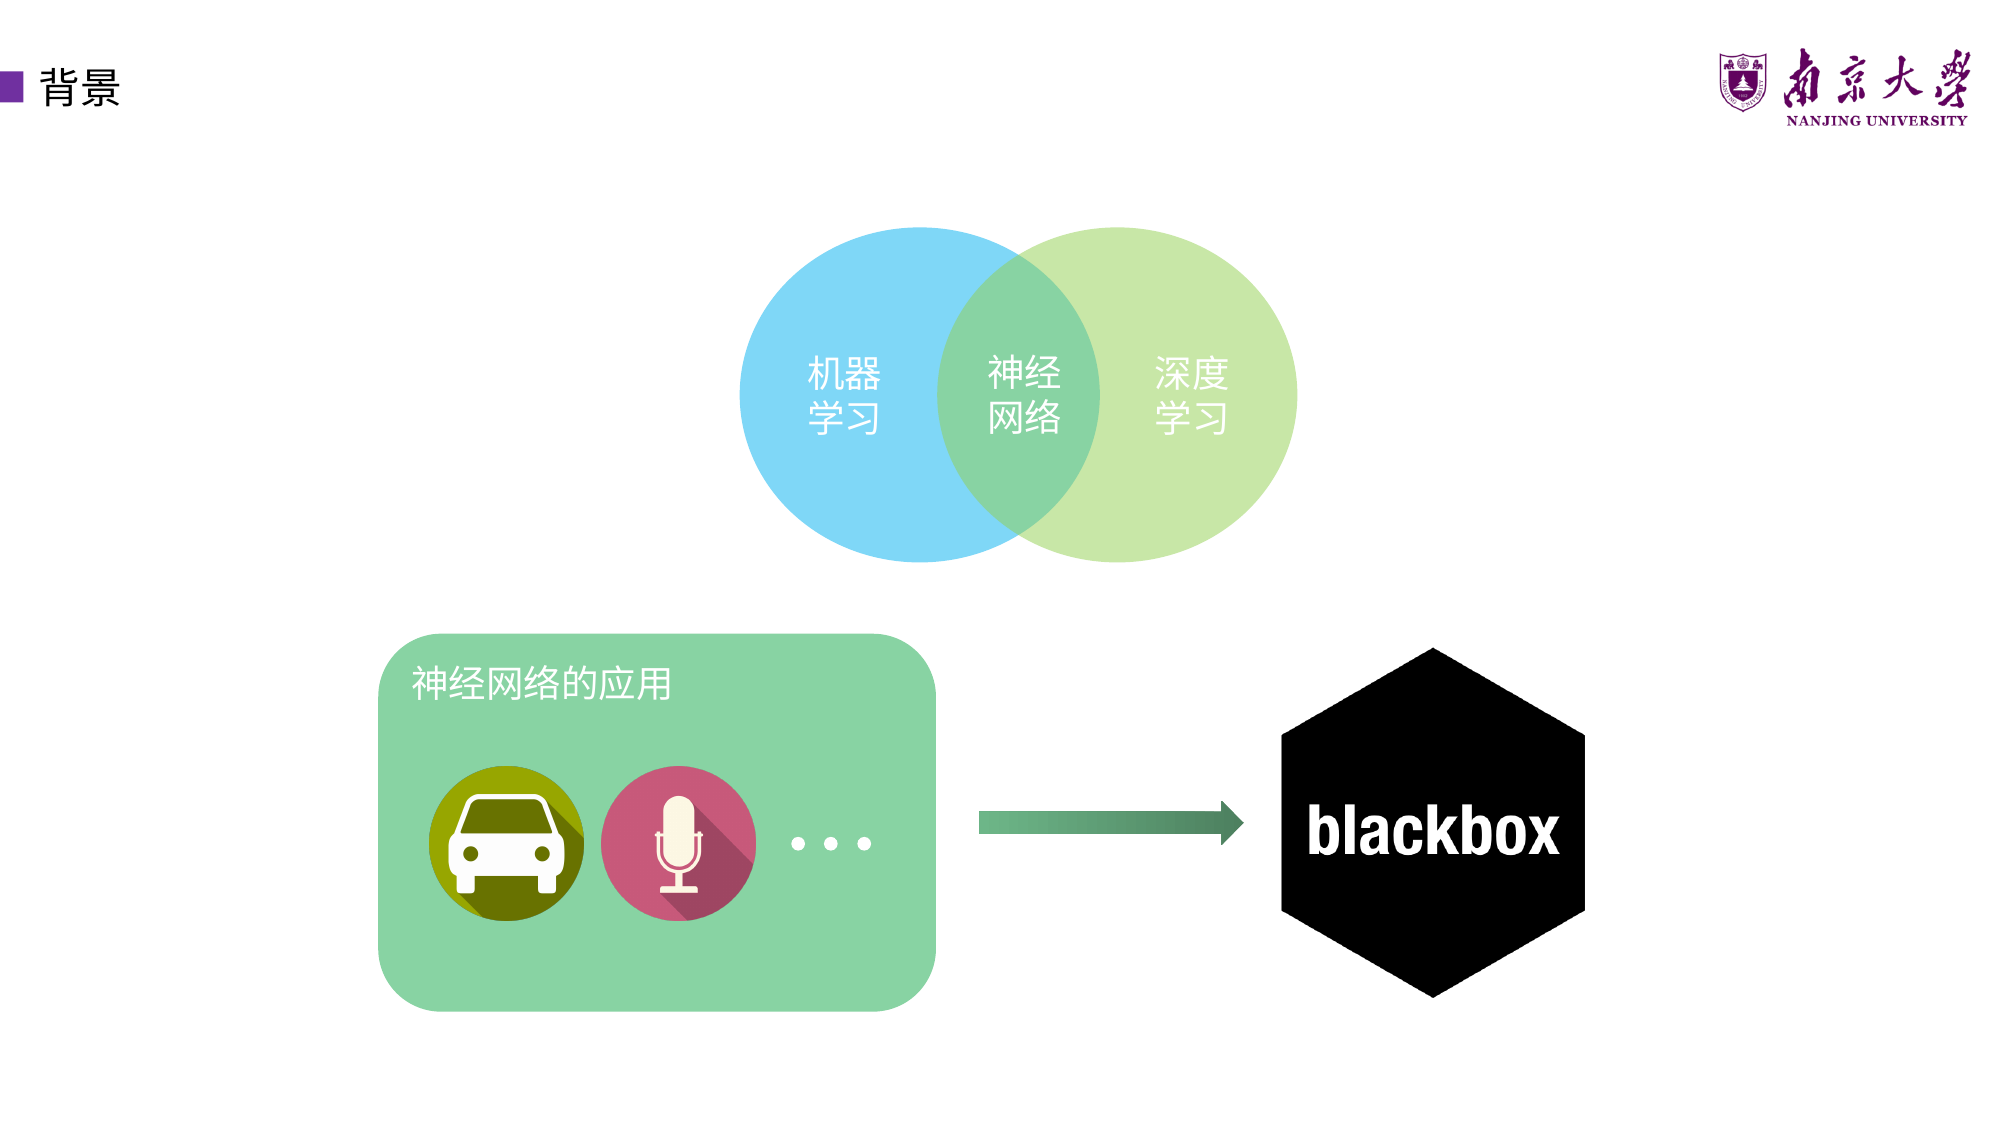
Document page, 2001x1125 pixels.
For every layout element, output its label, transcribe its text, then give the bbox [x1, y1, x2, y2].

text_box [739, 227, 1298, 563]
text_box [378, 633, 1622, 1012]
text_box 背景 [23, 54, 138, 119]
text_box [0, 70, 23, 103]
picture [1700, 36, 2000, 138]
